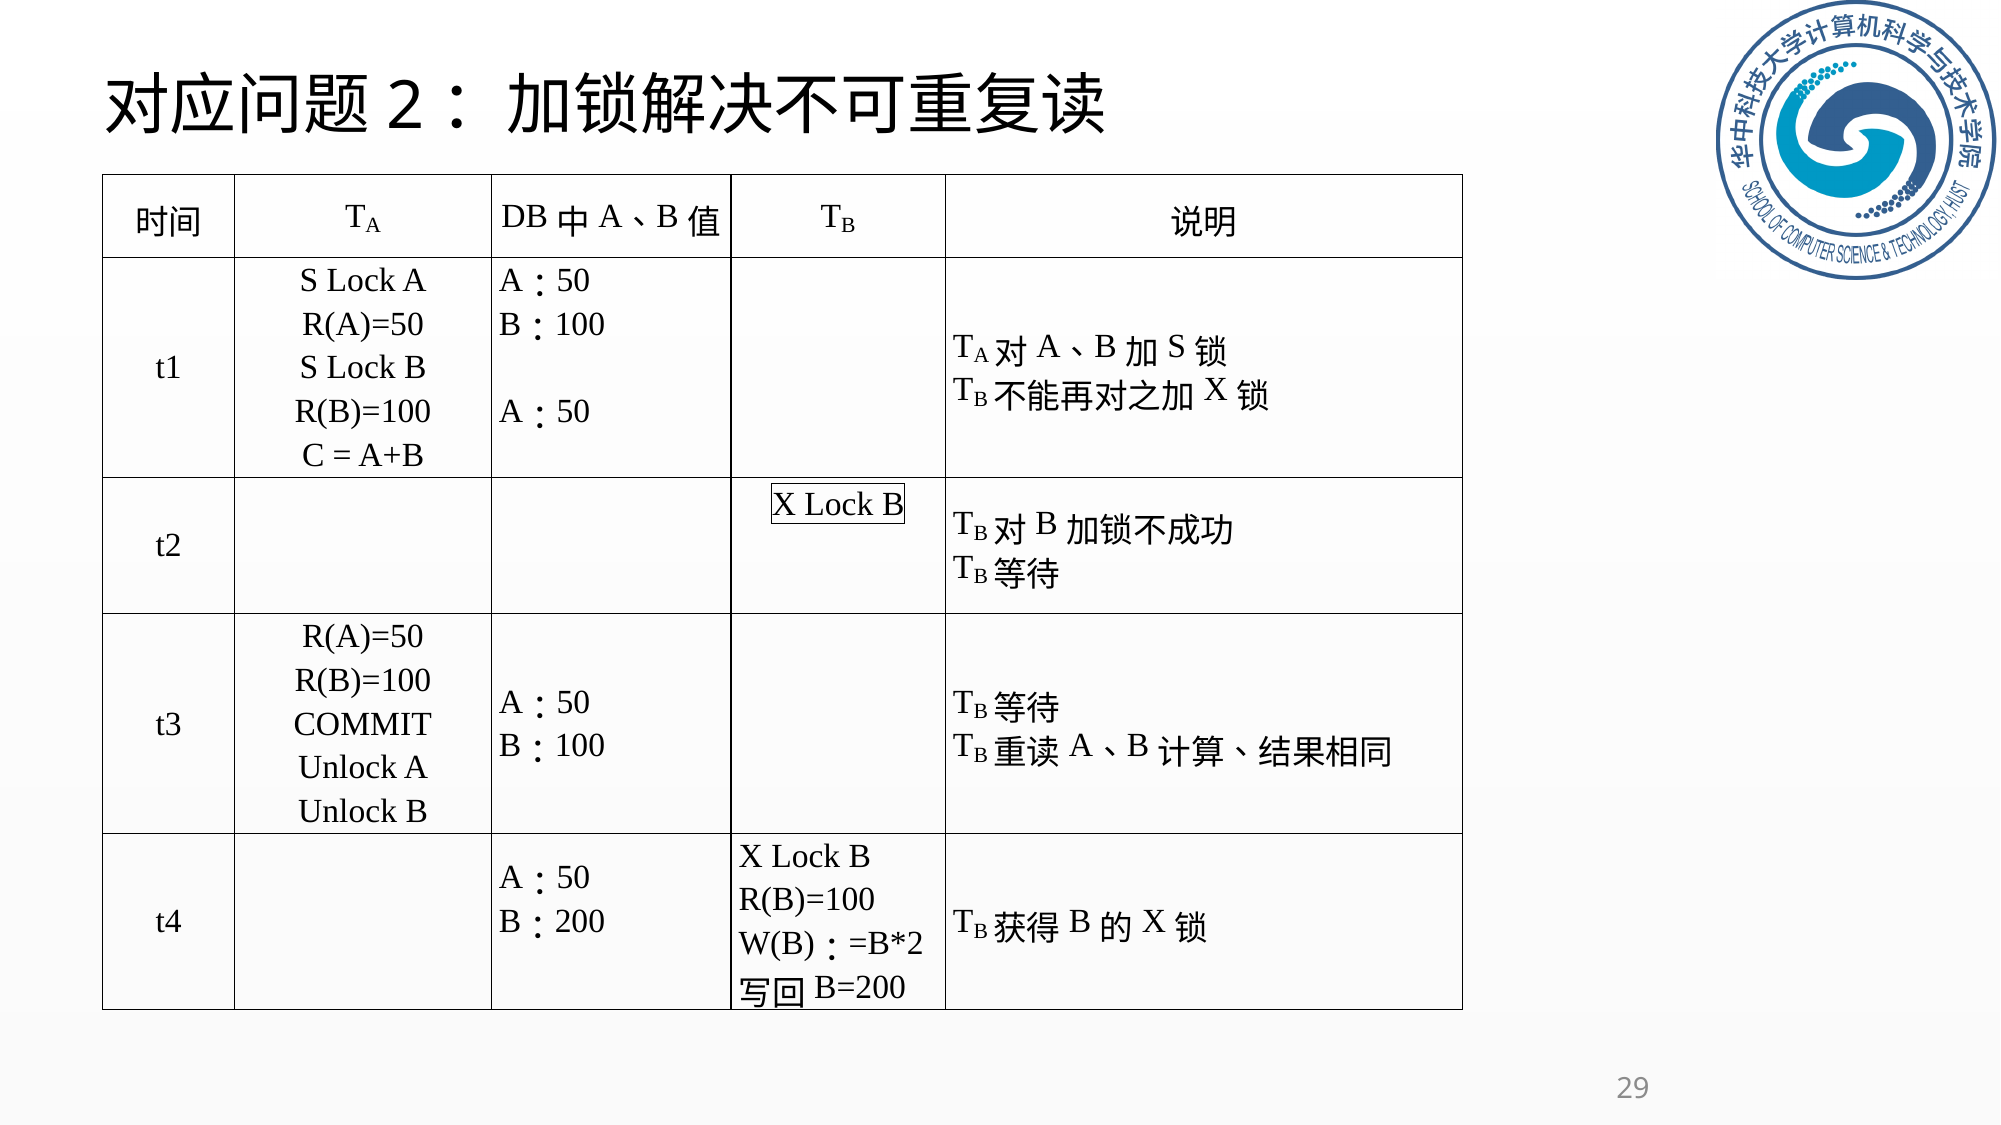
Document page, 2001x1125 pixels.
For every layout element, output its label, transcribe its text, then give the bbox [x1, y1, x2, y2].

picture [1716, 0, 1999, 280]
text_box 对应问题2：加锁解决不可重复读 [88, 54, 1123, 150]
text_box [92, 174, 1712, 1125]
